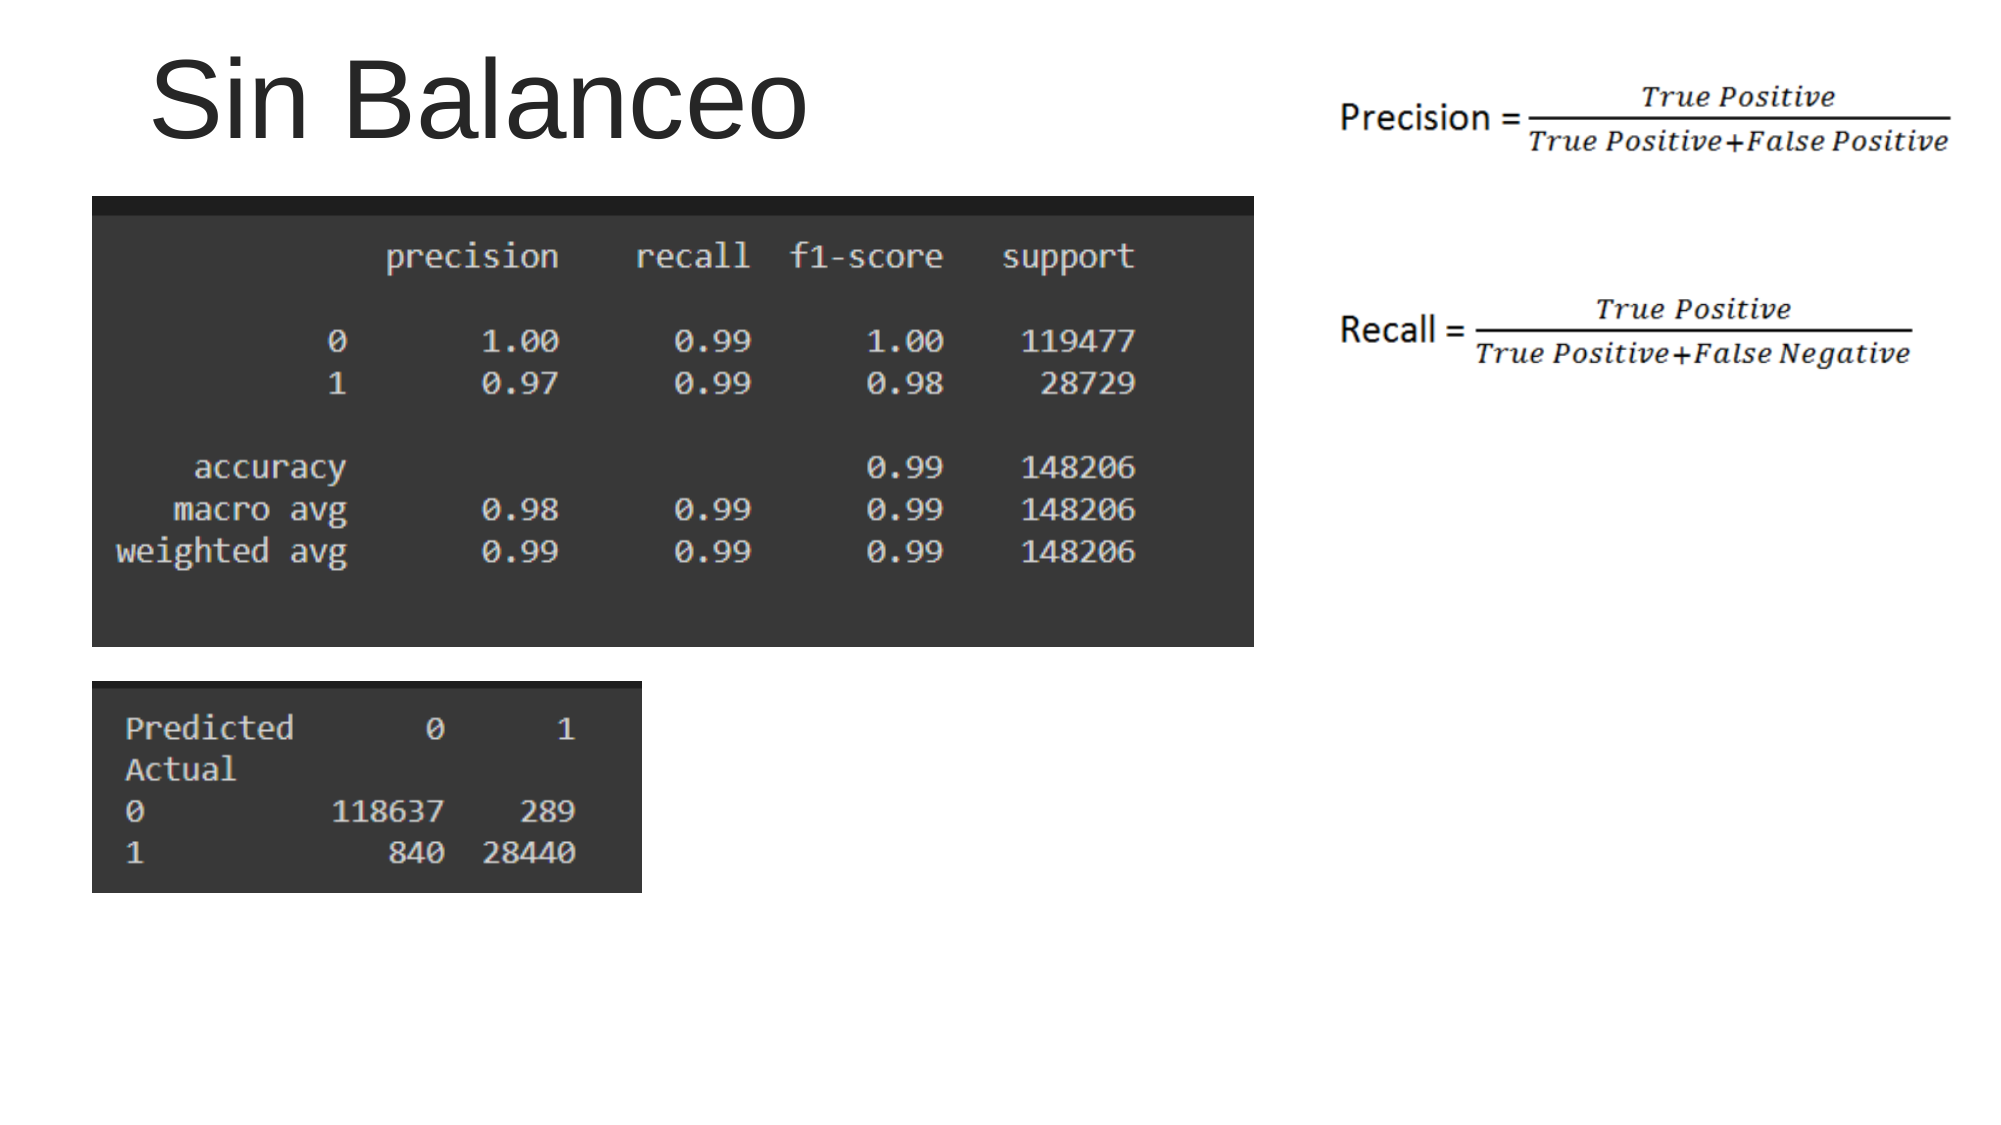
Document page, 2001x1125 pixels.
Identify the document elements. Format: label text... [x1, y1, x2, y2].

picture [92, 196, 1254, 647]
list Sin Balanceo [0, 42, 1311, 162]
picture [1311, 28, 2000, 396]
picture [92, 681, 642, 893]
